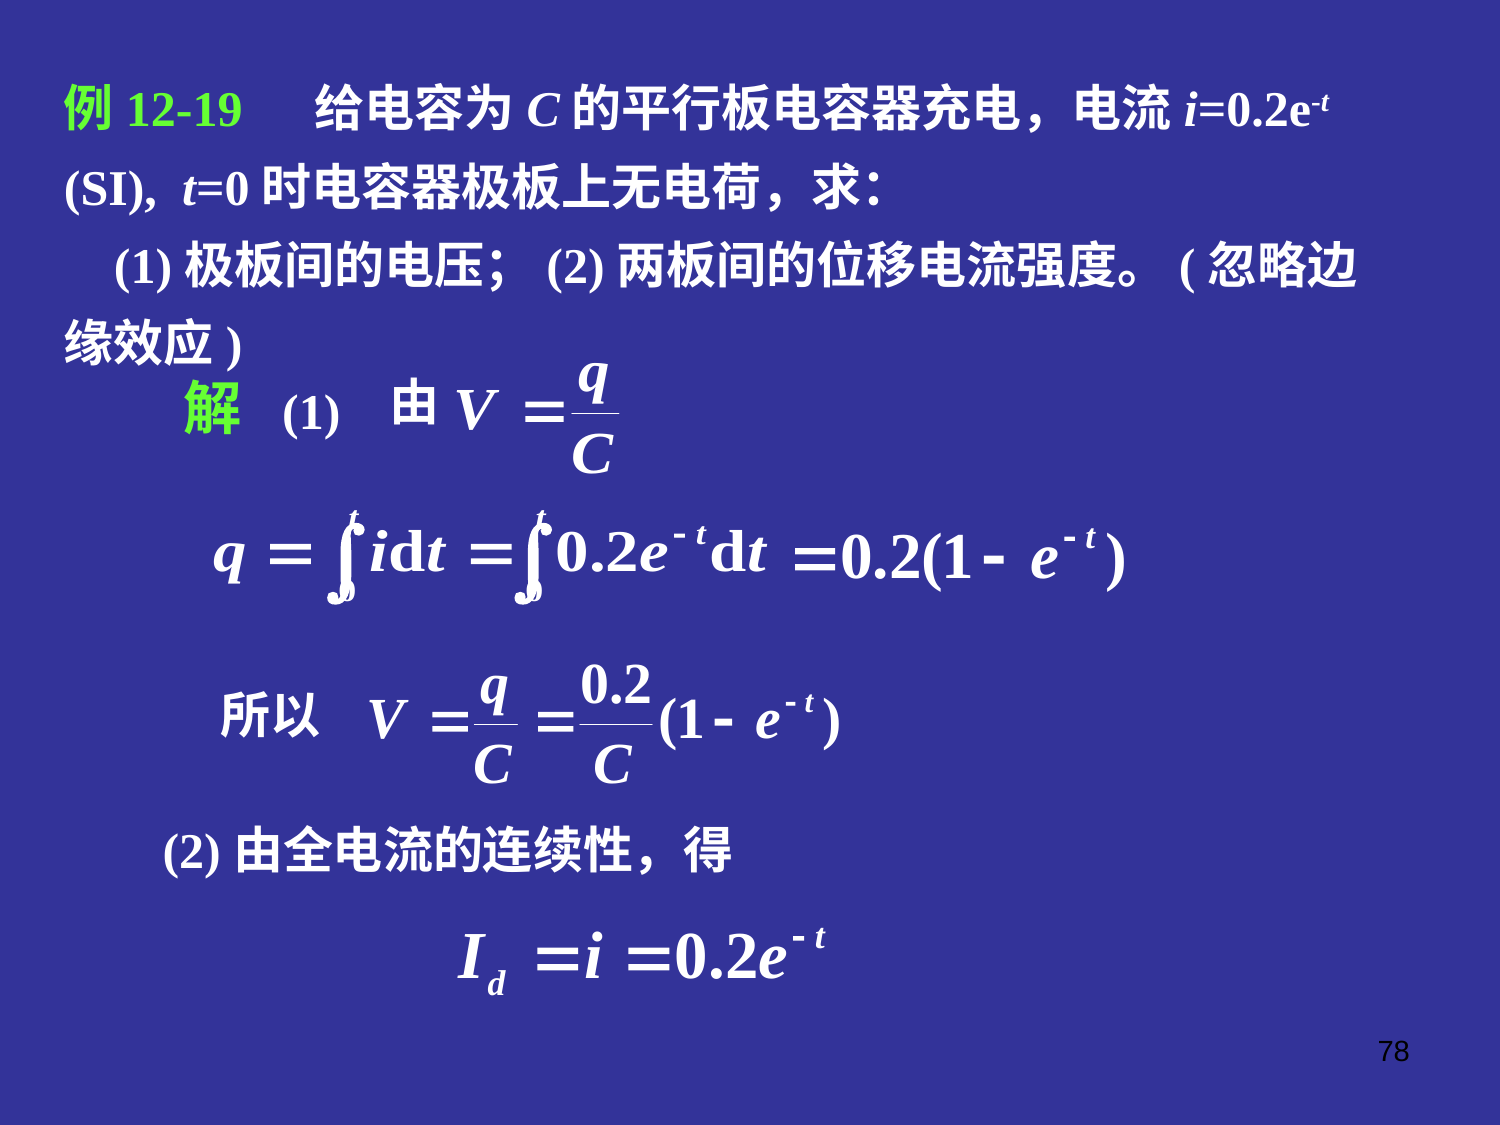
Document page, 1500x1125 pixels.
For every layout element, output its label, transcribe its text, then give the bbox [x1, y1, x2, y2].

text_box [210, 497, 774, 608]
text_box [451, 914, 833, 1004]
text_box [369, 651, 845, 789]
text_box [374, 339, 624, 481]
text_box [785, 515, 1132, 600]
text_box 所以 [205, 675, 364, 751]
text_box 例12-19 给电容为C的平行板电容器充电，电流i=0.2e-t (SI), t=0时电容器极板上无电荷，求： (1)极板间的电压；(2)两板间的位移电流强度。(忽略边缘效应) [49, 39, 1421, 380]
text_box (2)由全电流的连续性，得 [122, 811, 915, 887]
slide_number 78 [1074, 1024, 1426, 1103]
text_box 解 (1) [168, 363, 369, 449]
